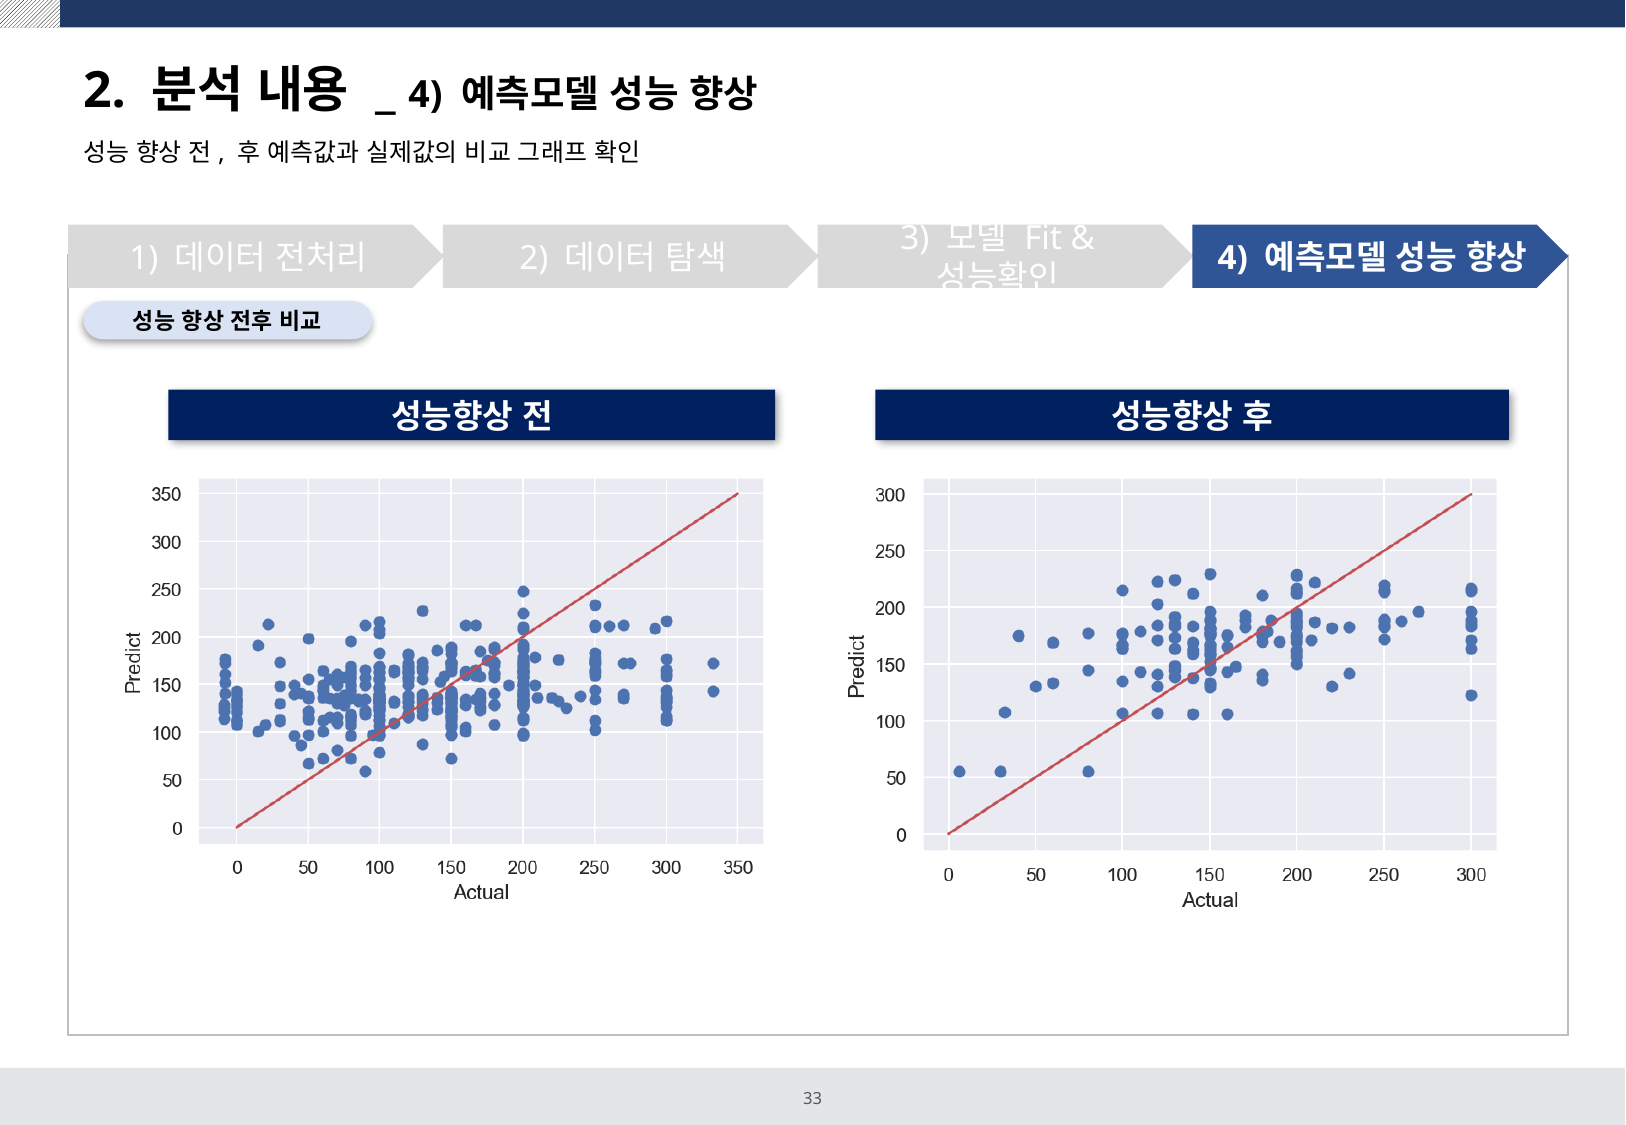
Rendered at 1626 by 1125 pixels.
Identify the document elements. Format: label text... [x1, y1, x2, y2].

list 성능 향상 전, 후 예측값과 실제값의 비교 그래프 확인 [68, 137, 1569, 224]
picture [835, 465, 1510, 923]
title 2. 분석 내용 _ 4) 예측모델 성능 향상 [68, 44, 1569, 137]
picture [112, 465, 775, 915]
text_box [68, 224, 1569, 288]
text_box 성능 향상 전후 비교 [82, 300, 374, 341]
text_box [67, 254, 1569, 1036]
